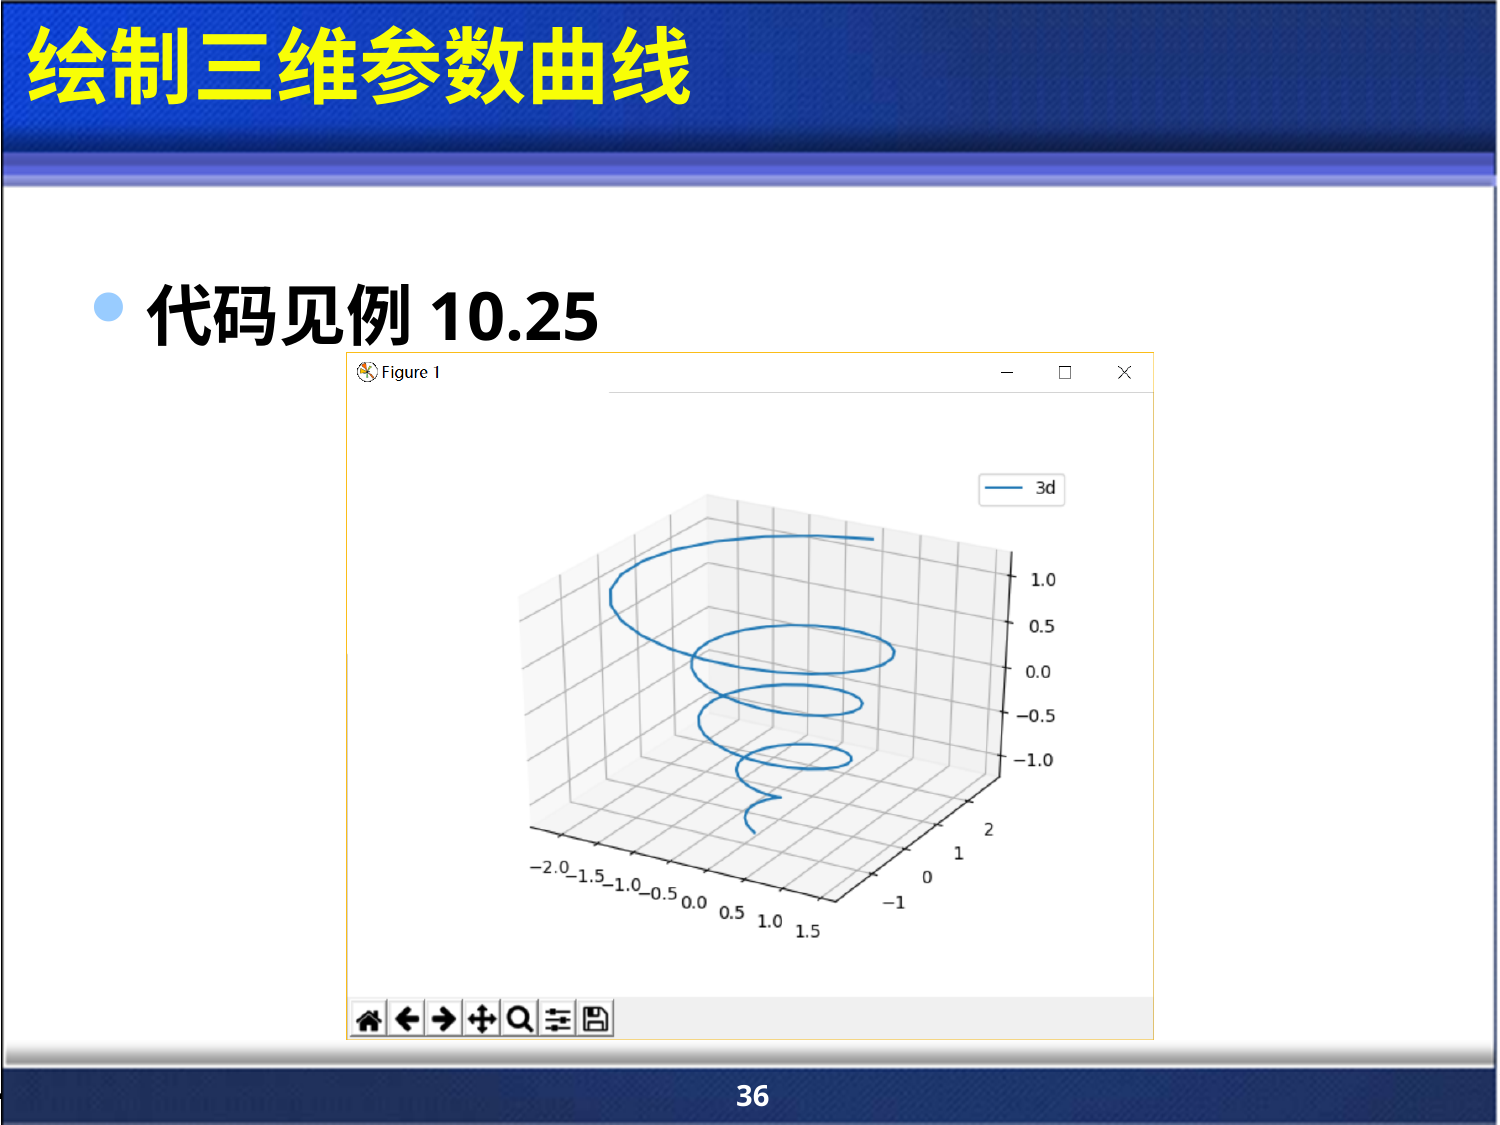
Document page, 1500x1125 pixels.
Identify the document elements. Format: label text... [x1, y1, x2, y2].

picture [1, 0, 1499, 1125]
title 绘制三维参数曲线 [12, 18, 1363, 153]
list 代码见例10.25 [75, 262, 1425, 1005]
slide_number 36 [672, 1074, 834, 1125]
